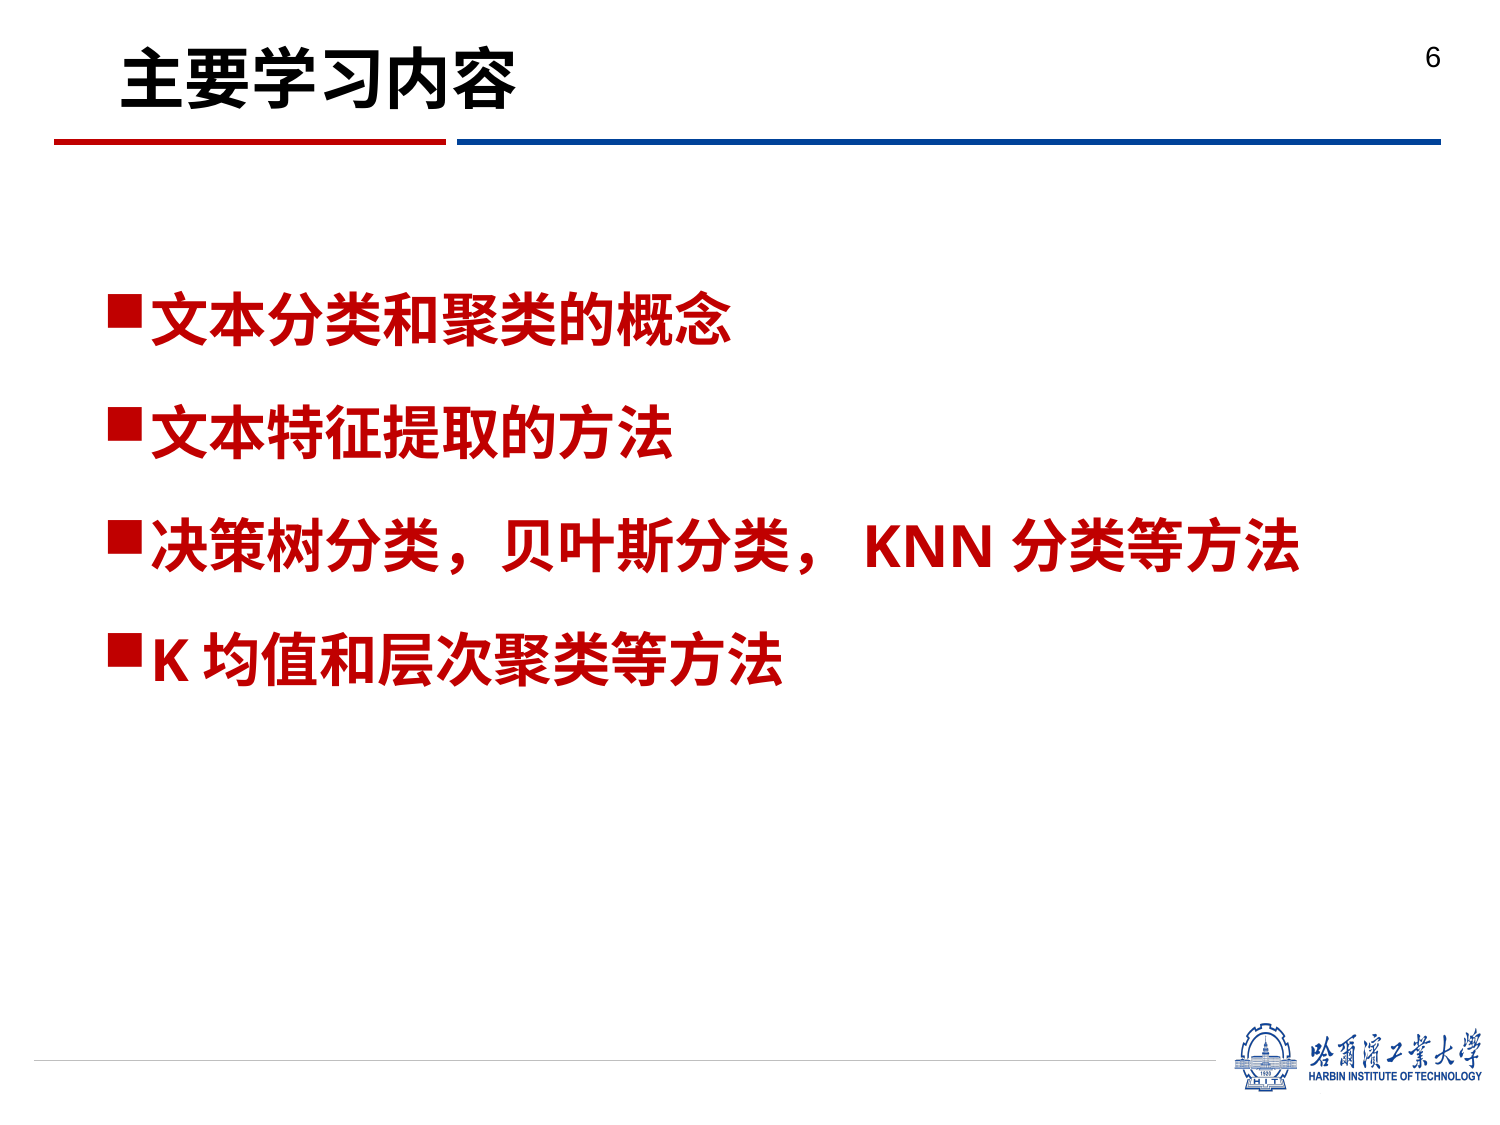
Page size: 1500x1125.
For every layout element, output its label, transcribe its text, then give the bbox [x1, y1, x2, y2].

picture [1204, 1023, 1482, 1094]
text_box 文本分类和聚类的概念 文本特征提取的方法 决策树分类，贝叶斯分类，KNN分类等方法 K均值和层次聚类等方法 [88, 261, 1412, 701]
text_box [1397, 31, 1457, 110]
title 主要学习内容 [103, 14, 1397, 141]
text_box [73, 208, 1461, 348]
